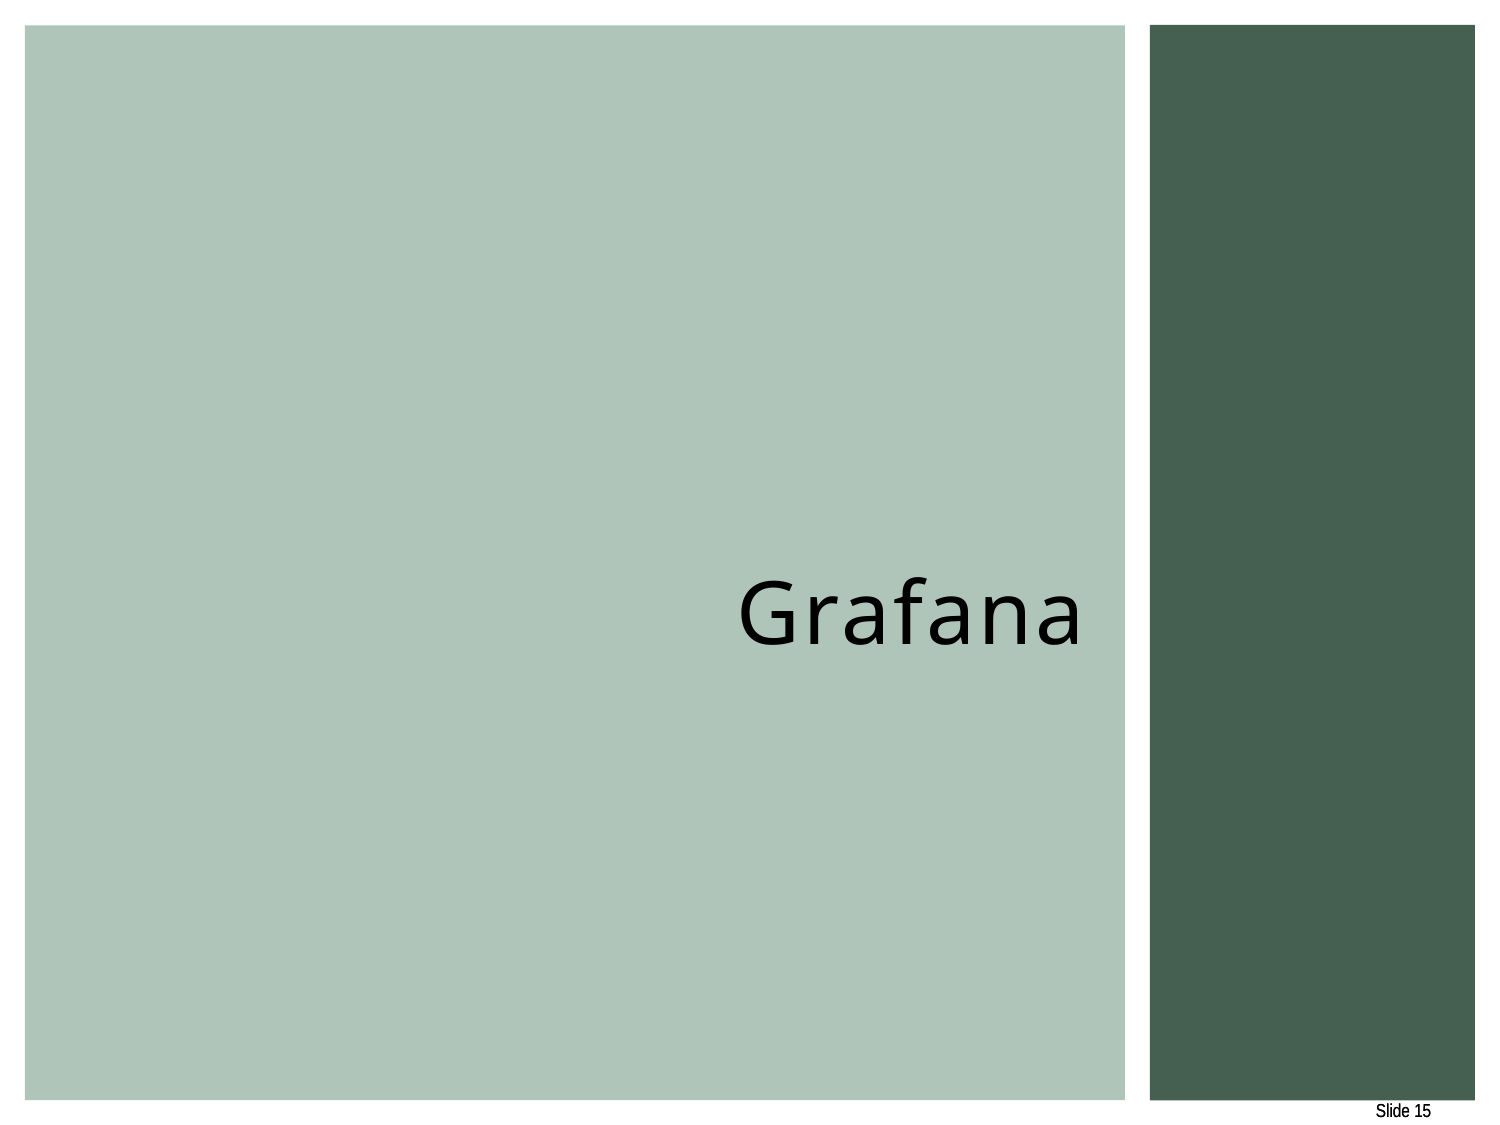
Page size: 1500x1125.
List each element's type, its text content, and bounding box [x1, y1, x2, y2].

title Grafana [62, 474, 1100, 745]
